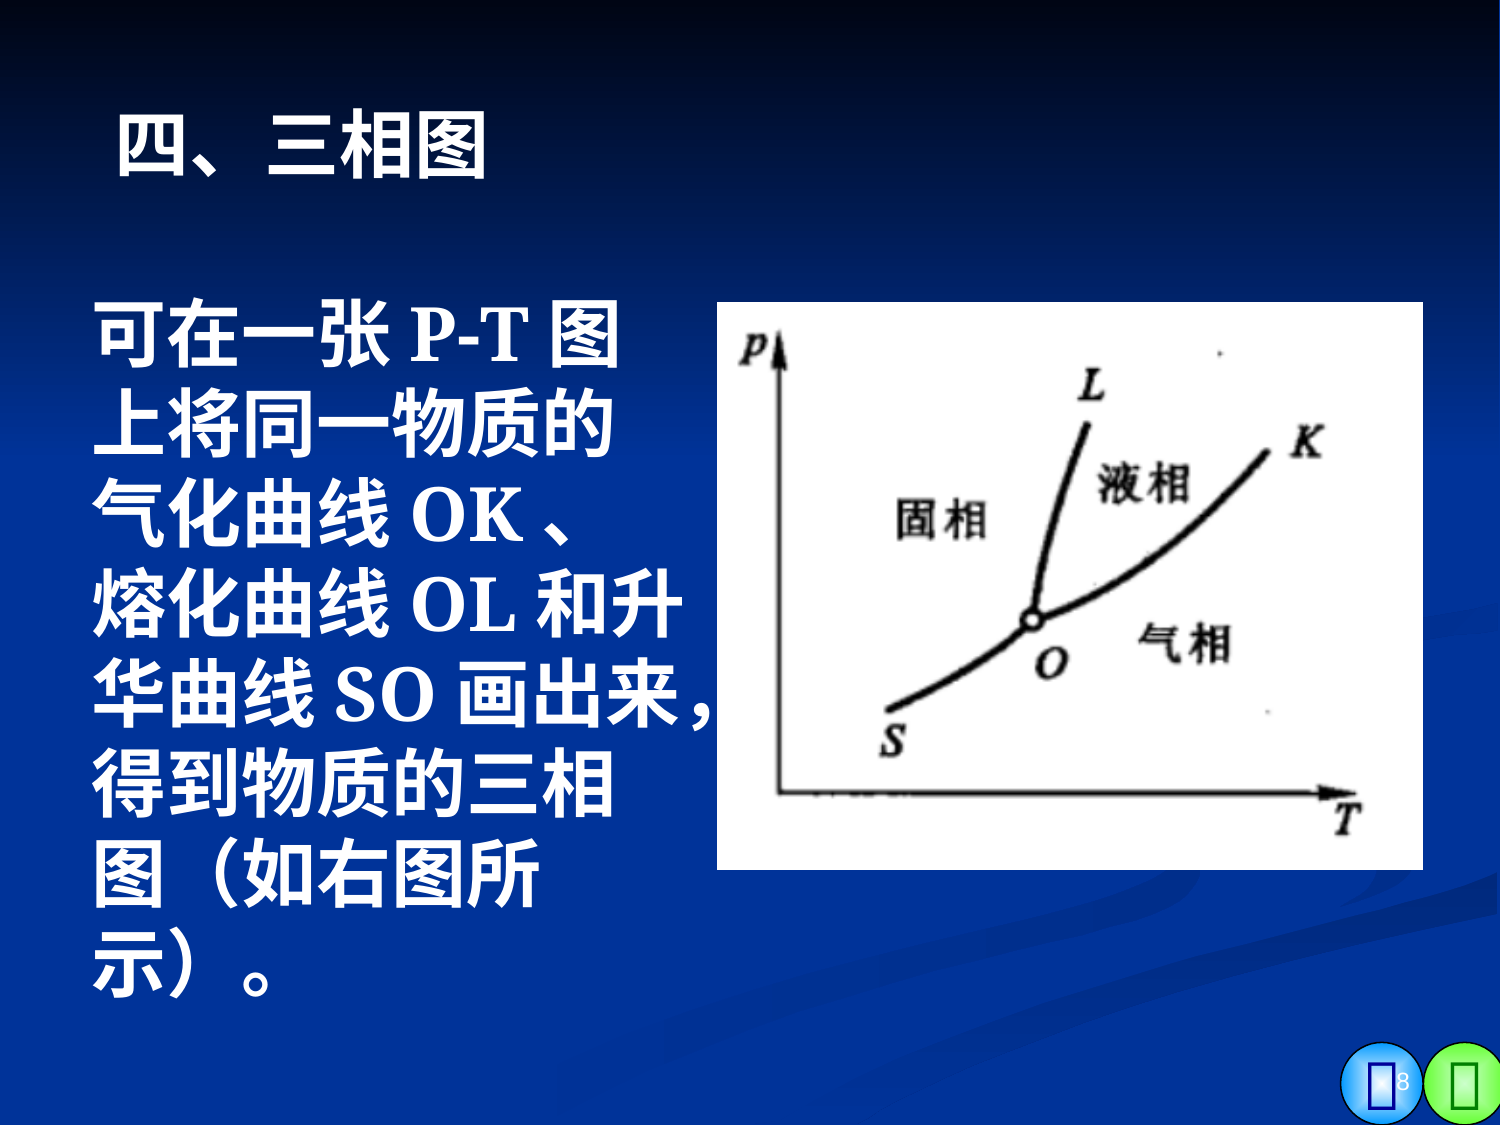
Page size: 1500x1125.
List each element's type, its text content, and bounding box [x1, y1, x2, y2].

text_box 四、三相图 [100, 89, 533, 195]
slide_number 8 [1074, 1024, 1426, 1104]
text_box 可在一张P-T图上将同一物质的气化曲线OK、熔化曲线OL和升华曲线SO画出来，得到物质的三相图（如右图所示）。 [76, 278, 703, 1014]
picture [717, 302, 1423, 870]
